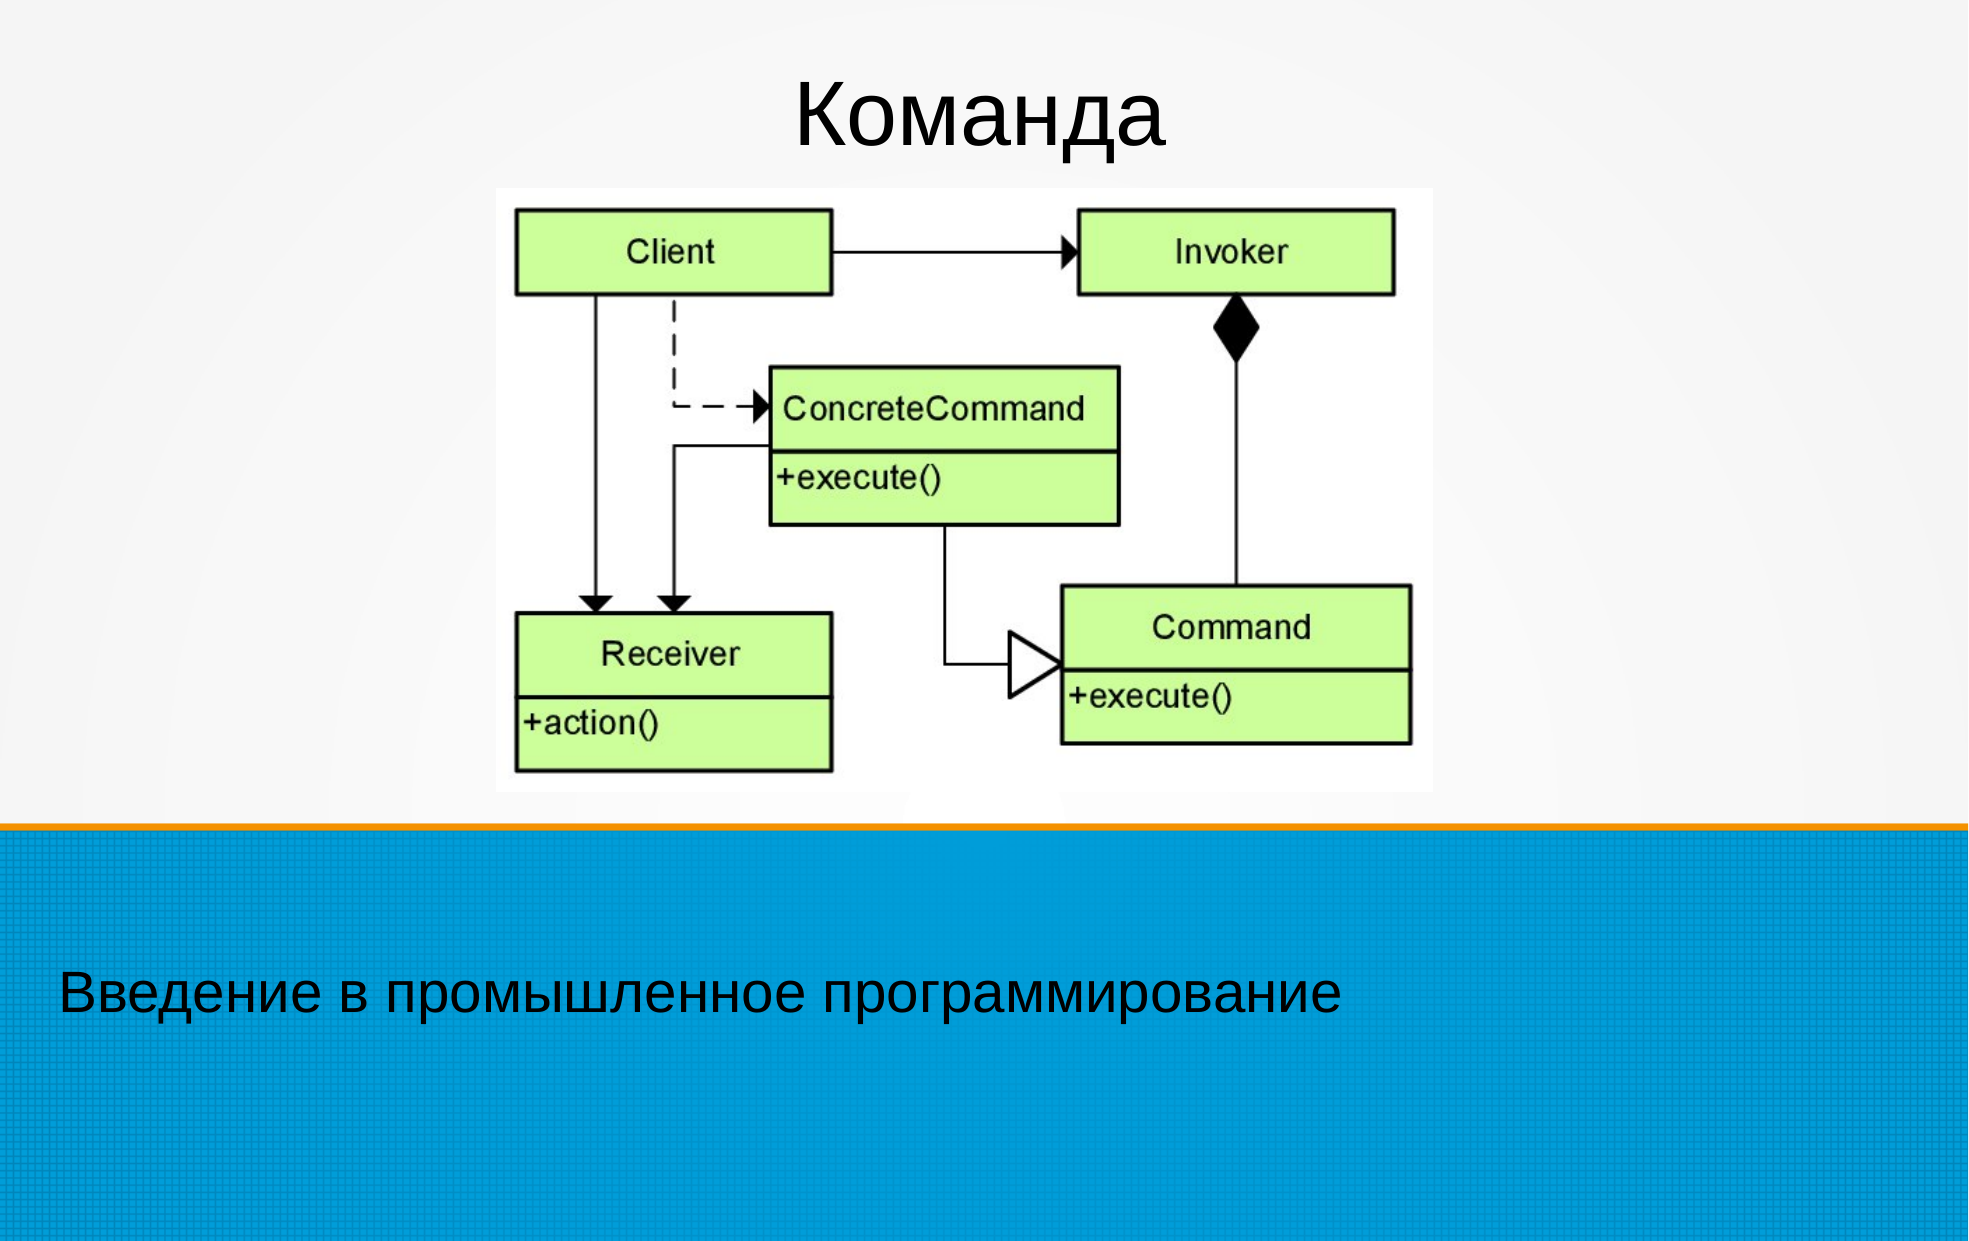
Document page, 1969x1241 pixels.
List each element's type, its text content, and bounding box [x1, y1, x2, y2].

text_box Команда [94, 5, 1866, 213]
picture [0, 0, 1969, 830]
text_box Введение в промышленное программирование [58, 885, 1831, 1093]
